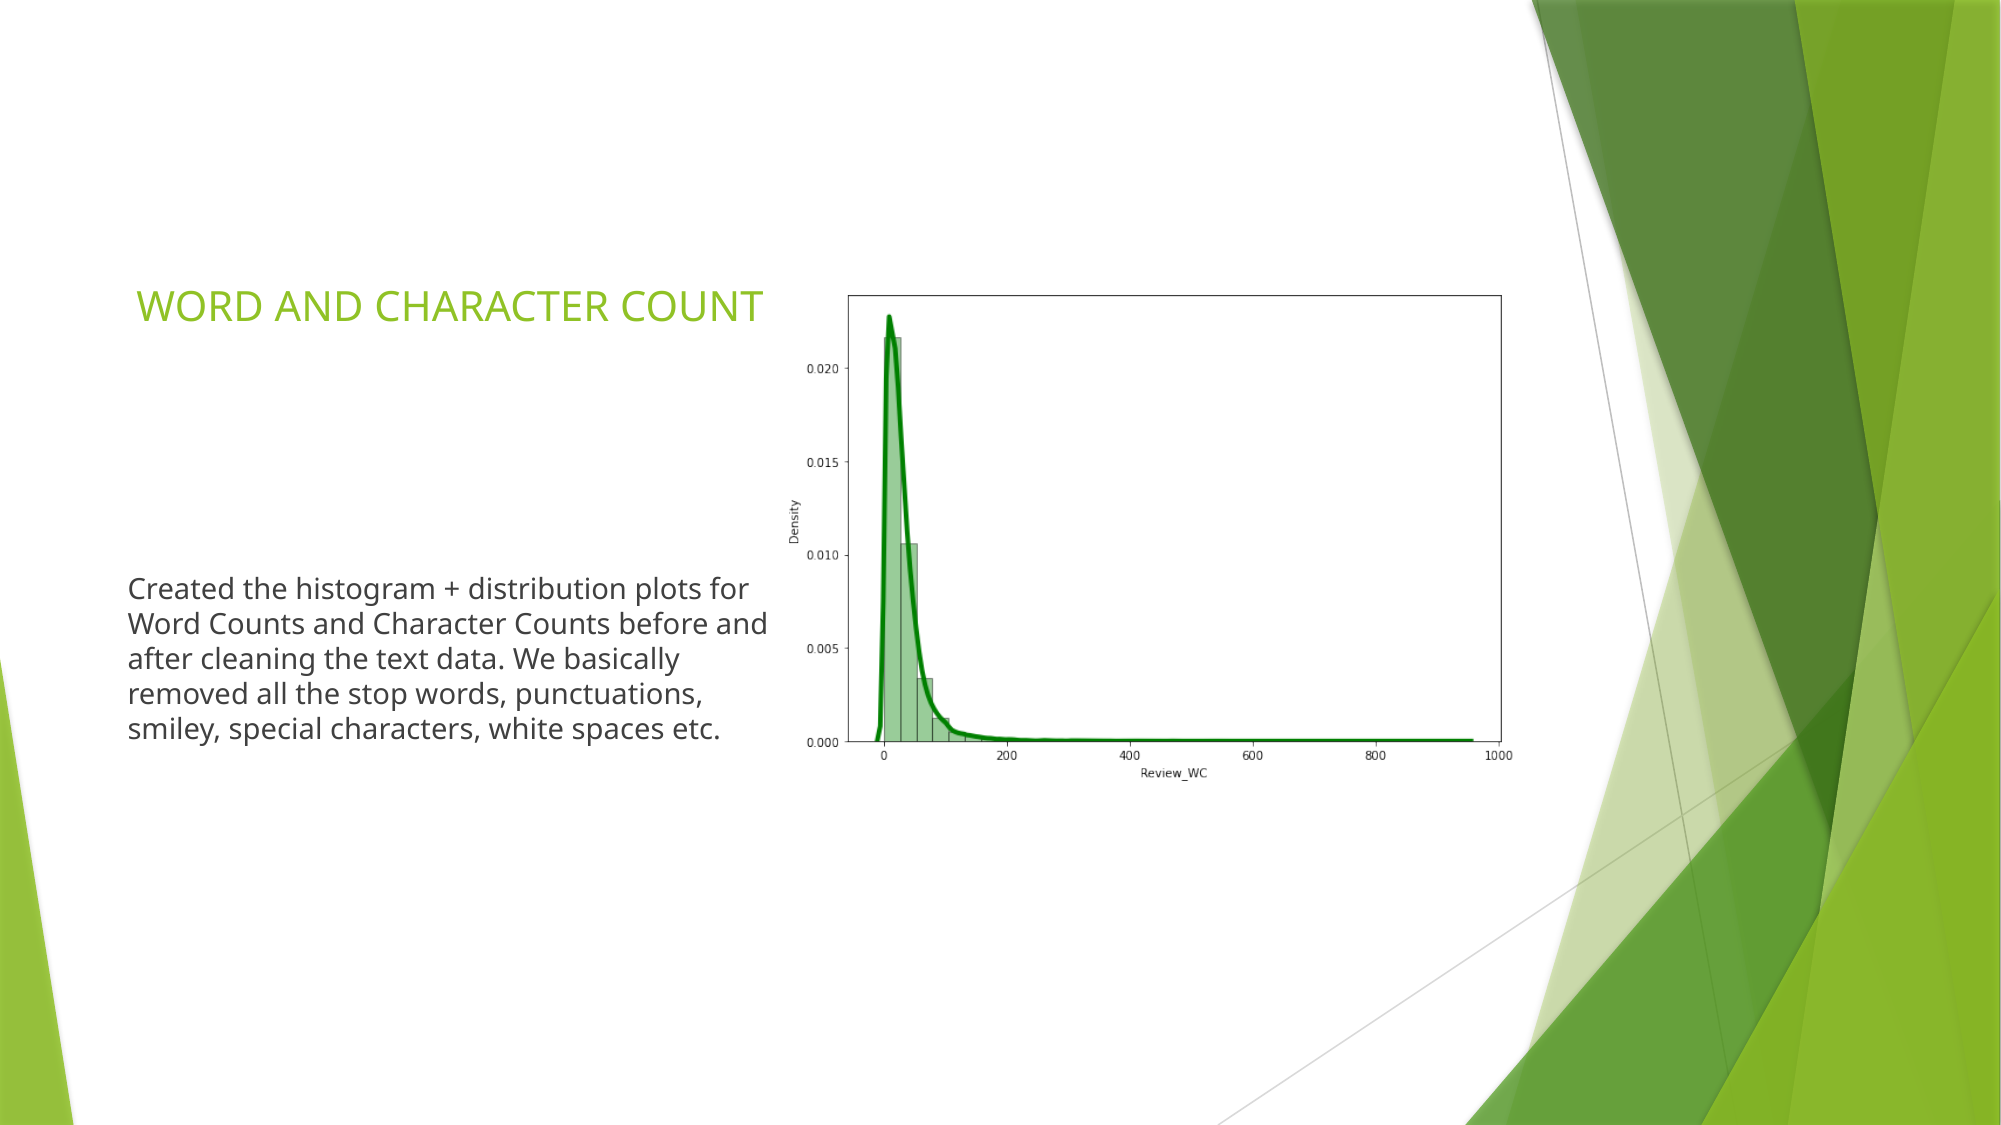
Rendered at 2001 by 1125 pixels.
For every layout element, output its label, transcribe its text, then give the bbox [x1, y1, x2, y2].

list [780, 288, 1522, 788]
title WORD AND CHARACTER COUNT [121, 125, 1263, 338]
list Created the histogram + distribution plots for Word Counts and Character Counts before and after cleaning the text data. We basically removed all the stop words, punctuations, smiley, special characters, white spaces etc. [112, 562, 788, 1021]
